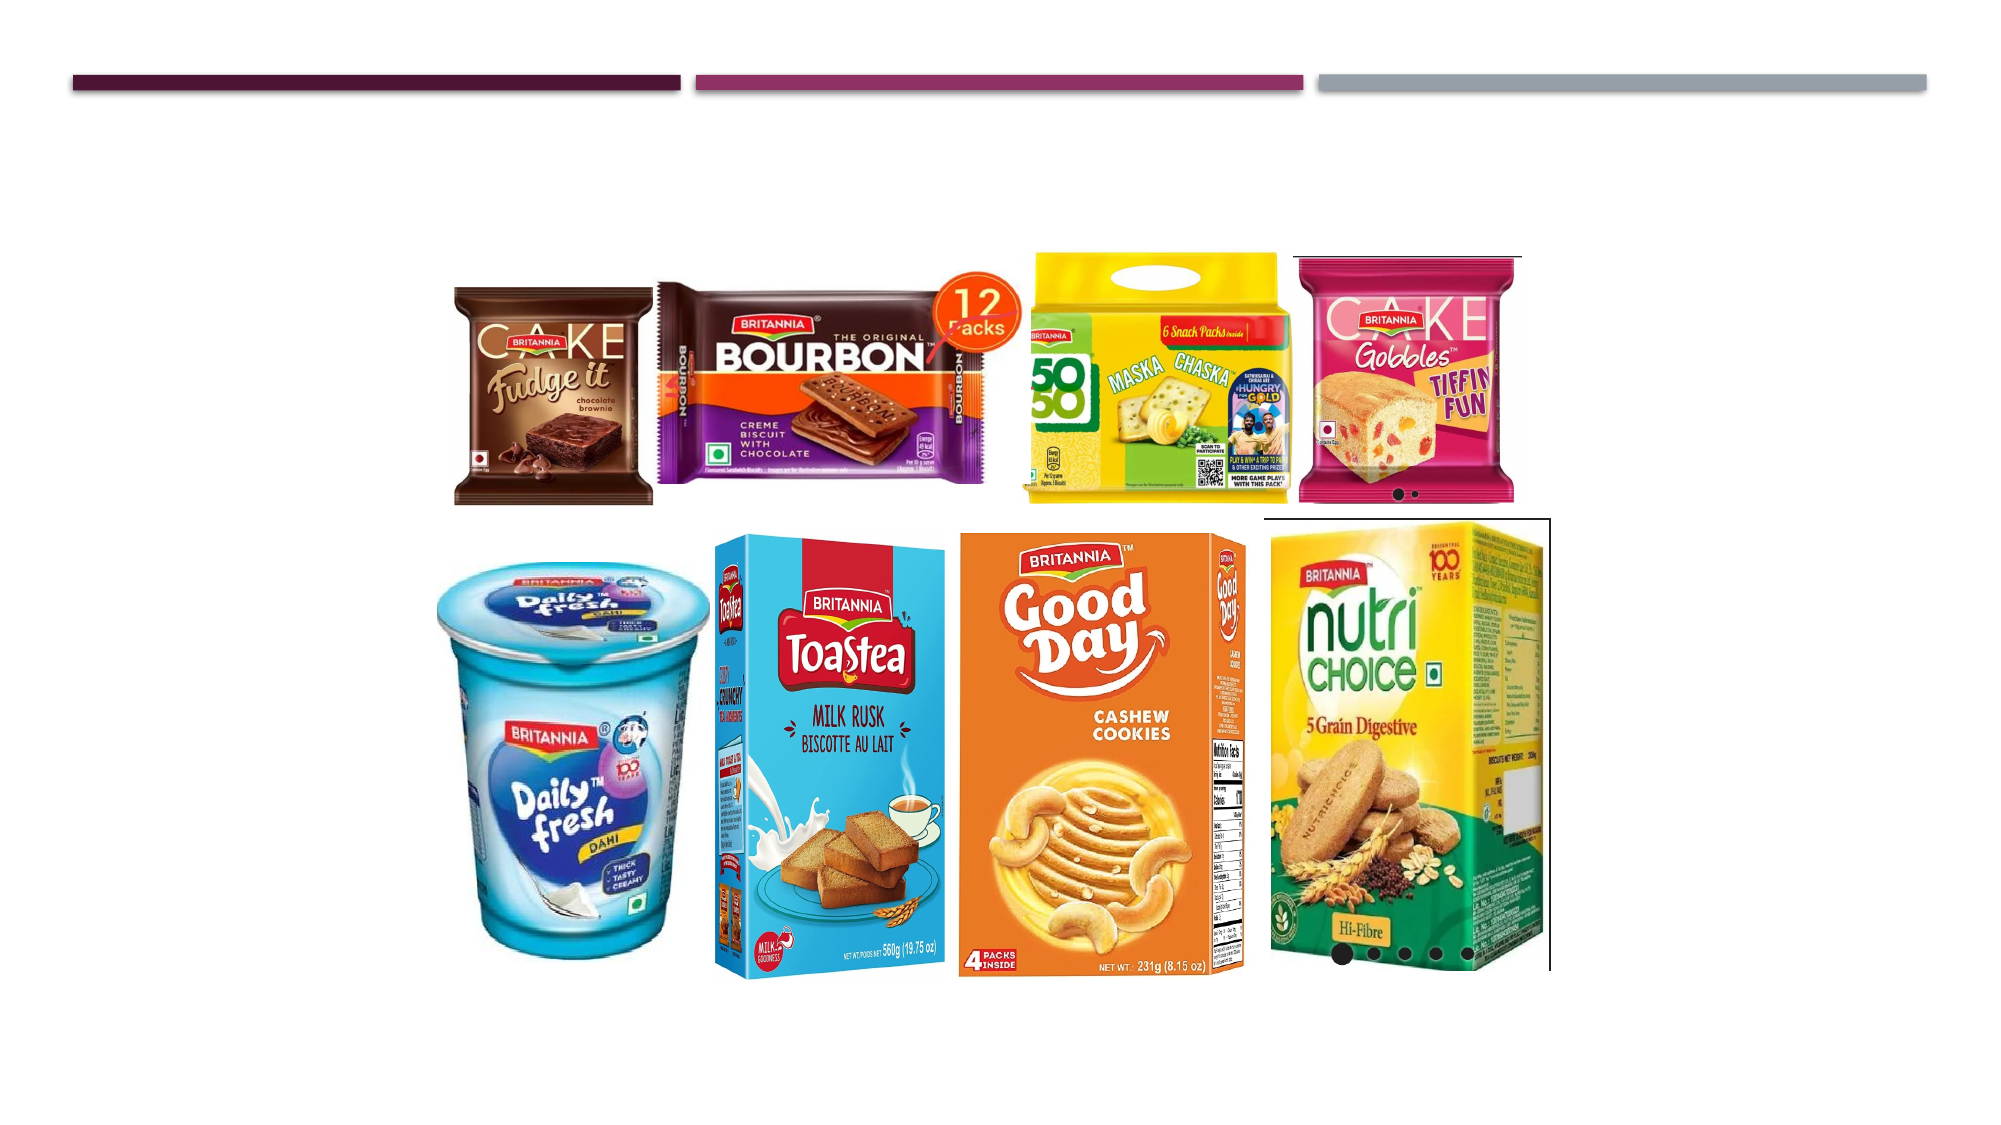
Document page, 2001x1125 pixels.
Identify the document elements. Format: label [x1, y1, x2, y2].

picture [436, 532, 945, 985]
picture [957, 518, 1551, 986]
picture [452, 249, 1523, 506]
